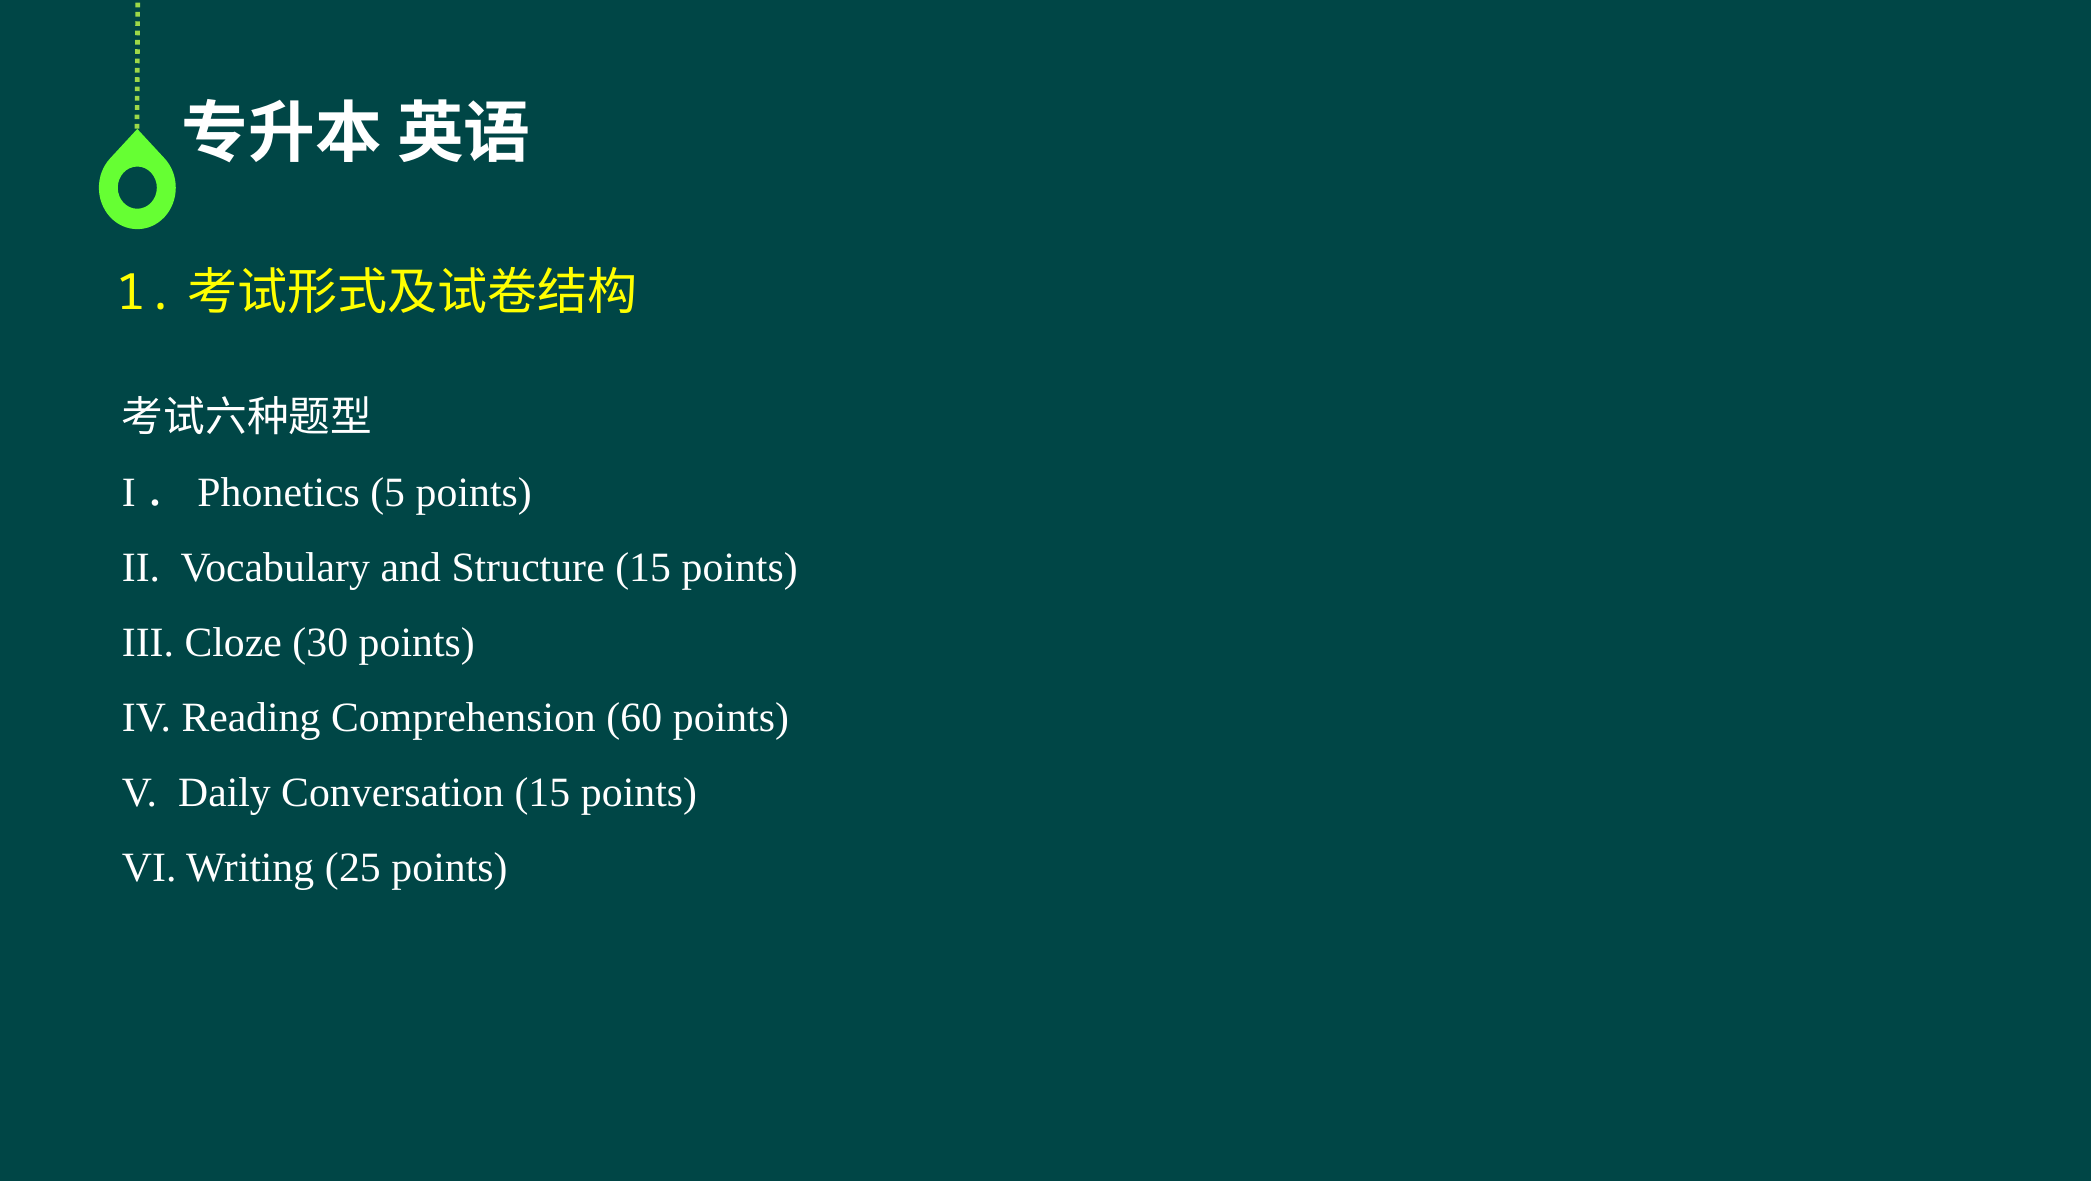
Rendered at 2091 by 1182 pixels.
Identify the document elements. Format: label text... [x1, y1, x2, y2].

text_box 1.考试形式及试卷结构 [100, 251, 1631, 327]
text_box 专升本 英语 [167, 82, 2091, 178]
text_box 考试六种题型 I．Phonetics (5 points) II. Vocabulary and Structure (15 points) III. Cloze (30 points) IV. Reading Comprehension (60 points) V. Daily Conversation (15 points) VI. Writing (25 points) [107, 357, 1412, 898]
